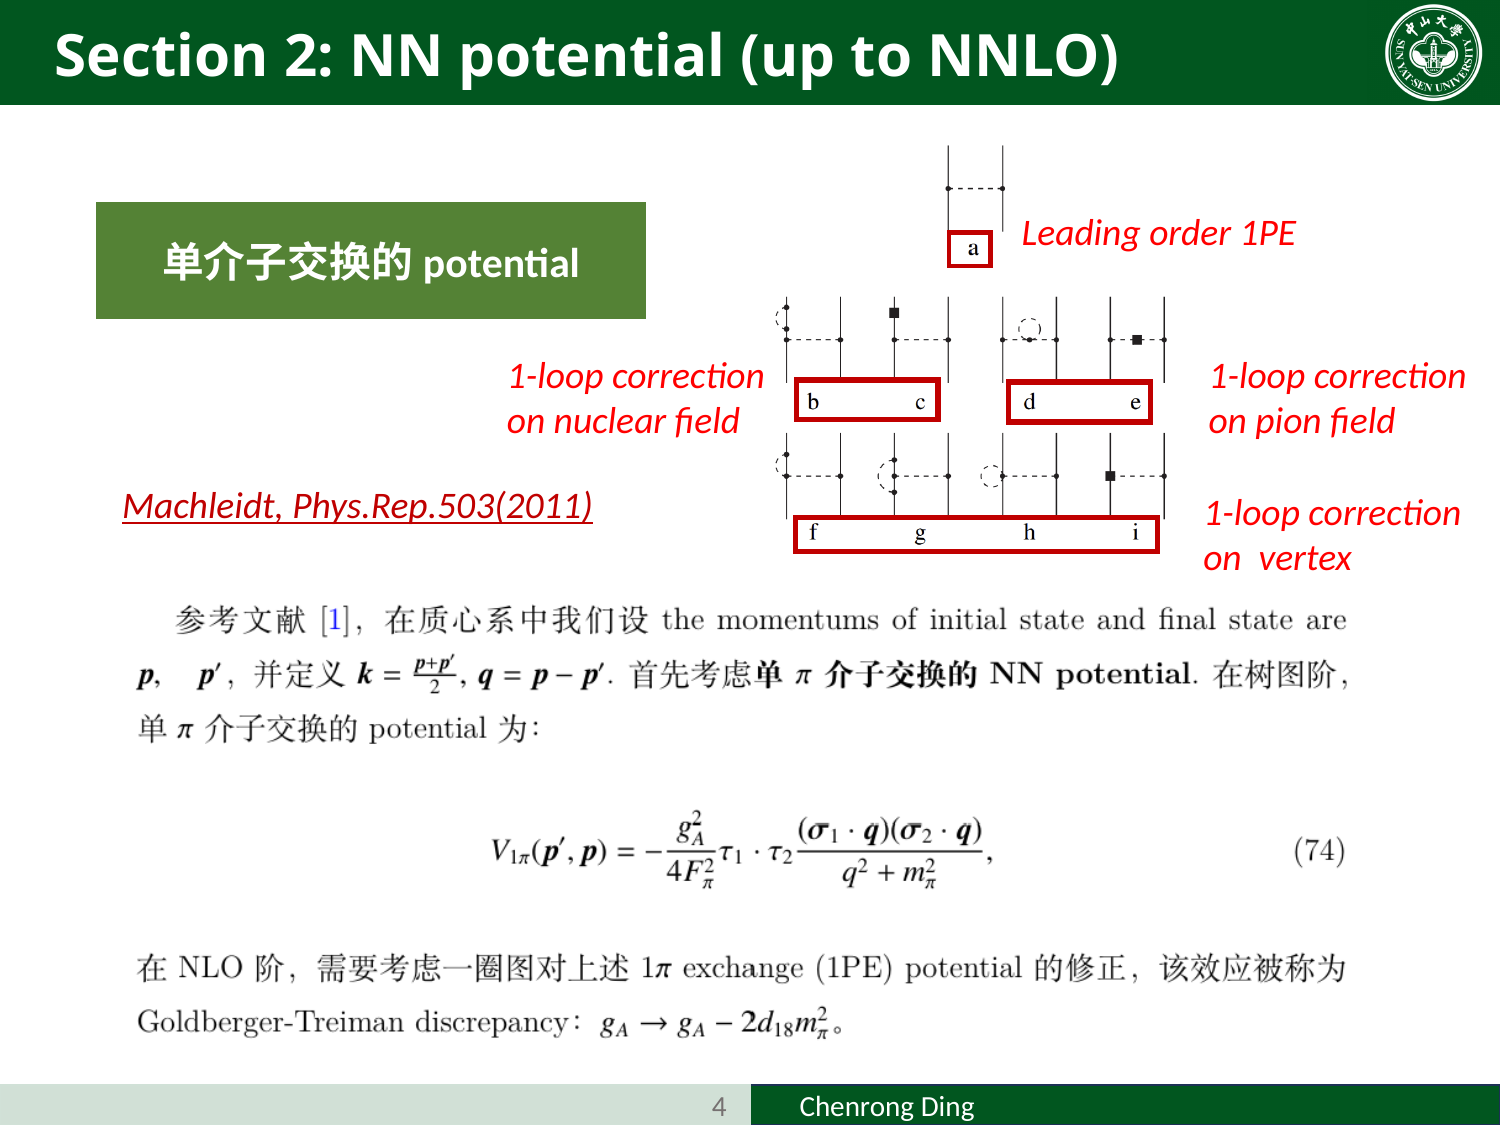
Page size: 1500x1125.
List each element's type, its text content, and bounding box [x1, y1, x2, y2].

text_box [0, 0, 1367, 105]
picture [1367, 0, 1500, 105]
footer Chenrong Ding [741, 1074, 1033, 1125]
slide_number 4 [672, 1074, 741, 1125]
text_box Leading order 1PE [1190, 200, 1321, 261]
text_box 1-loop correction on pion field [1193, 344, 1500, 449]
text_box [0, 1084, 672, 1125]
picture [108, 586, 1390, 1060]
picture [749, 129, 1190, 551]
text_box Section 2: NN potential (up to NNLO) [40, 10, 1165, 96]
text_box Machleidt, Phys.Rep.503(2011) [107, 474, 643, 534]
text_box [1033, 1084, 1500, 1125]
text_box 1-loop correction on nuclear field [492, 344, 749, 449]
